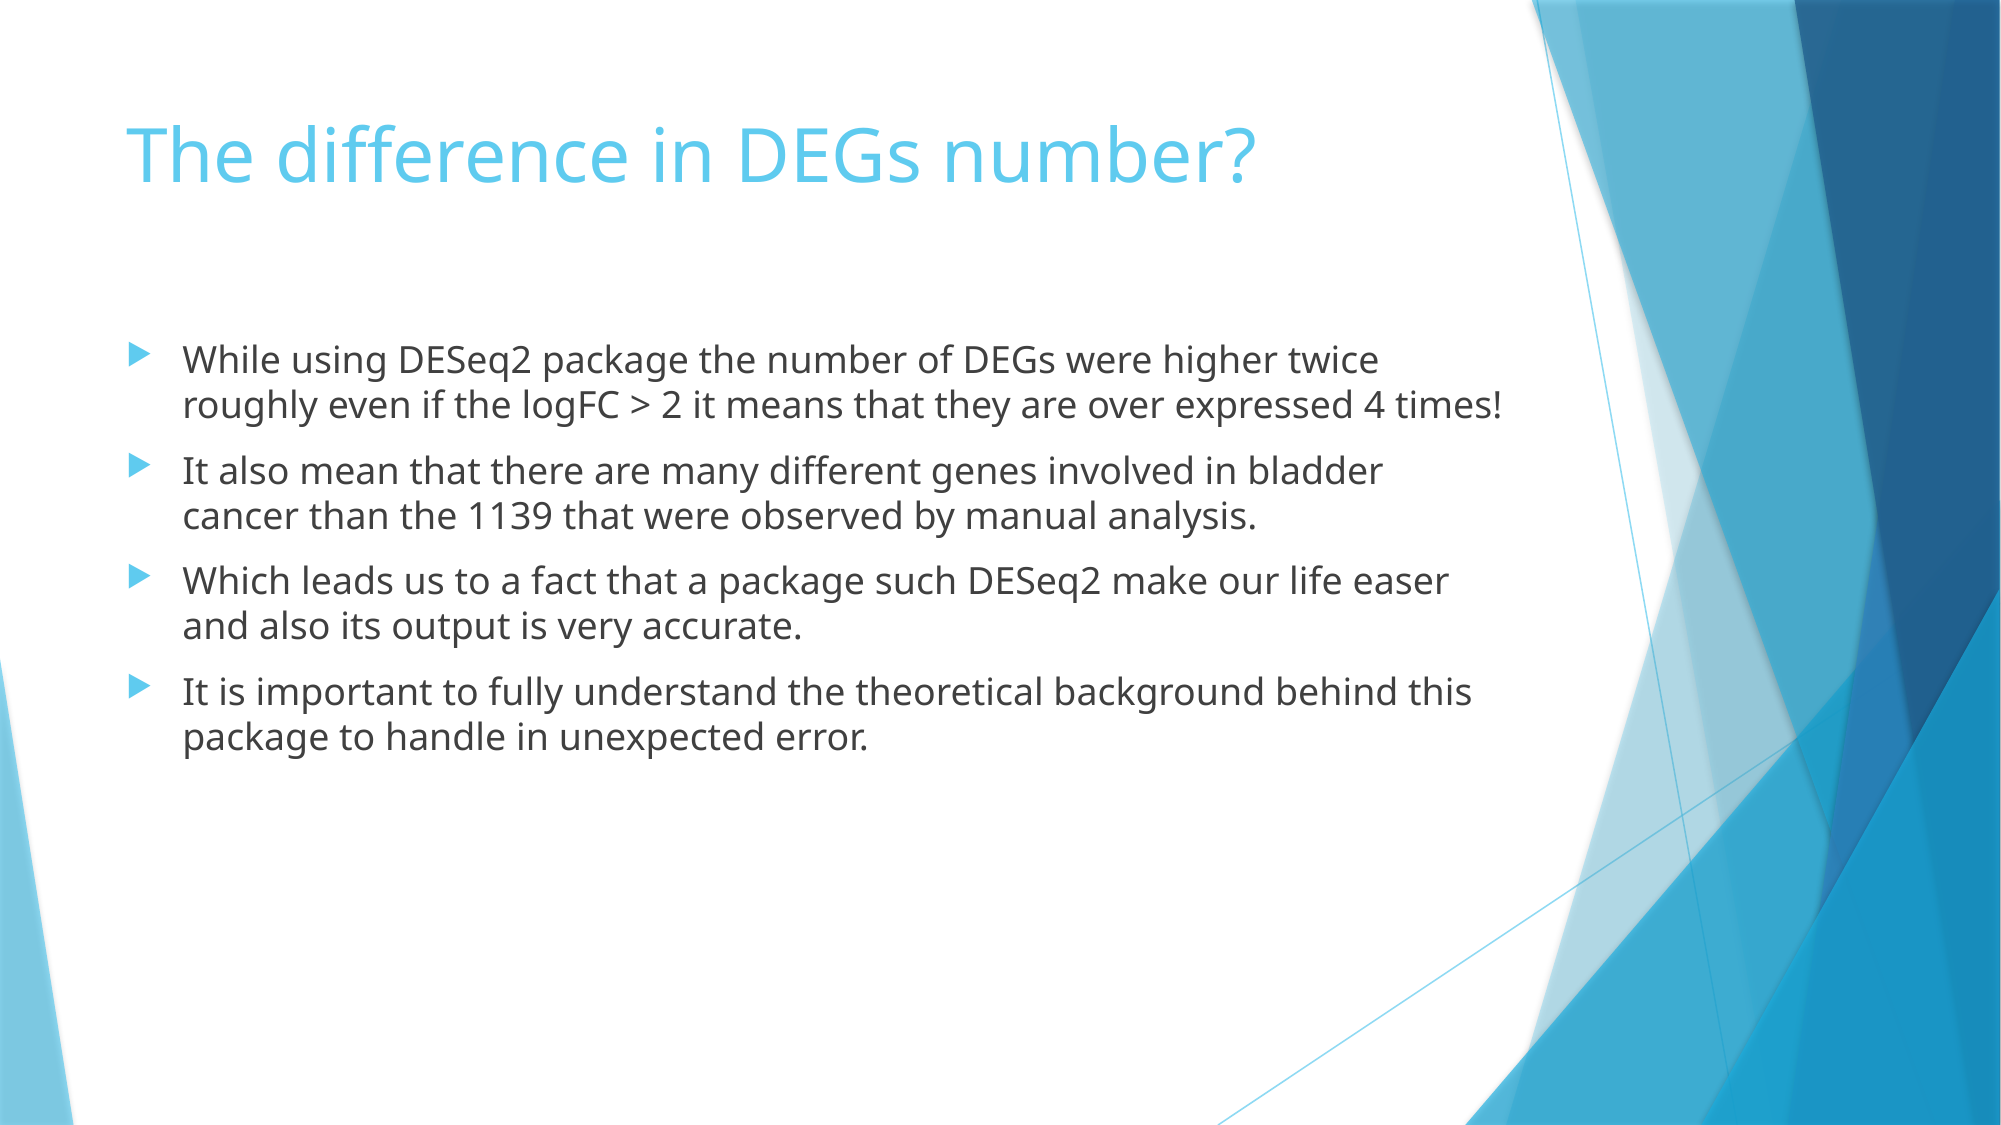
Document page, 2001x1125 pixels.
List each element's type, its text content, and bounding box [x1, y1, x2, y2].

list While using DESeq2 package the number of DEGs were higher twice roughly even if the logFC > 2 it means that they are over expressed 4 times! It also mean that there are many different genes involved in bladder cancer than the 1139 that were observed by manual analysis. Which leads us to a fact that a package such DESeq2 make our life easer and also its output is very accurate. It is important to fully understand the theoretical background behind this package to handle in unexpected error. [111, 328, 1522, 797]
title The difference in DEGs number? [111, 99, 1522, 317]
